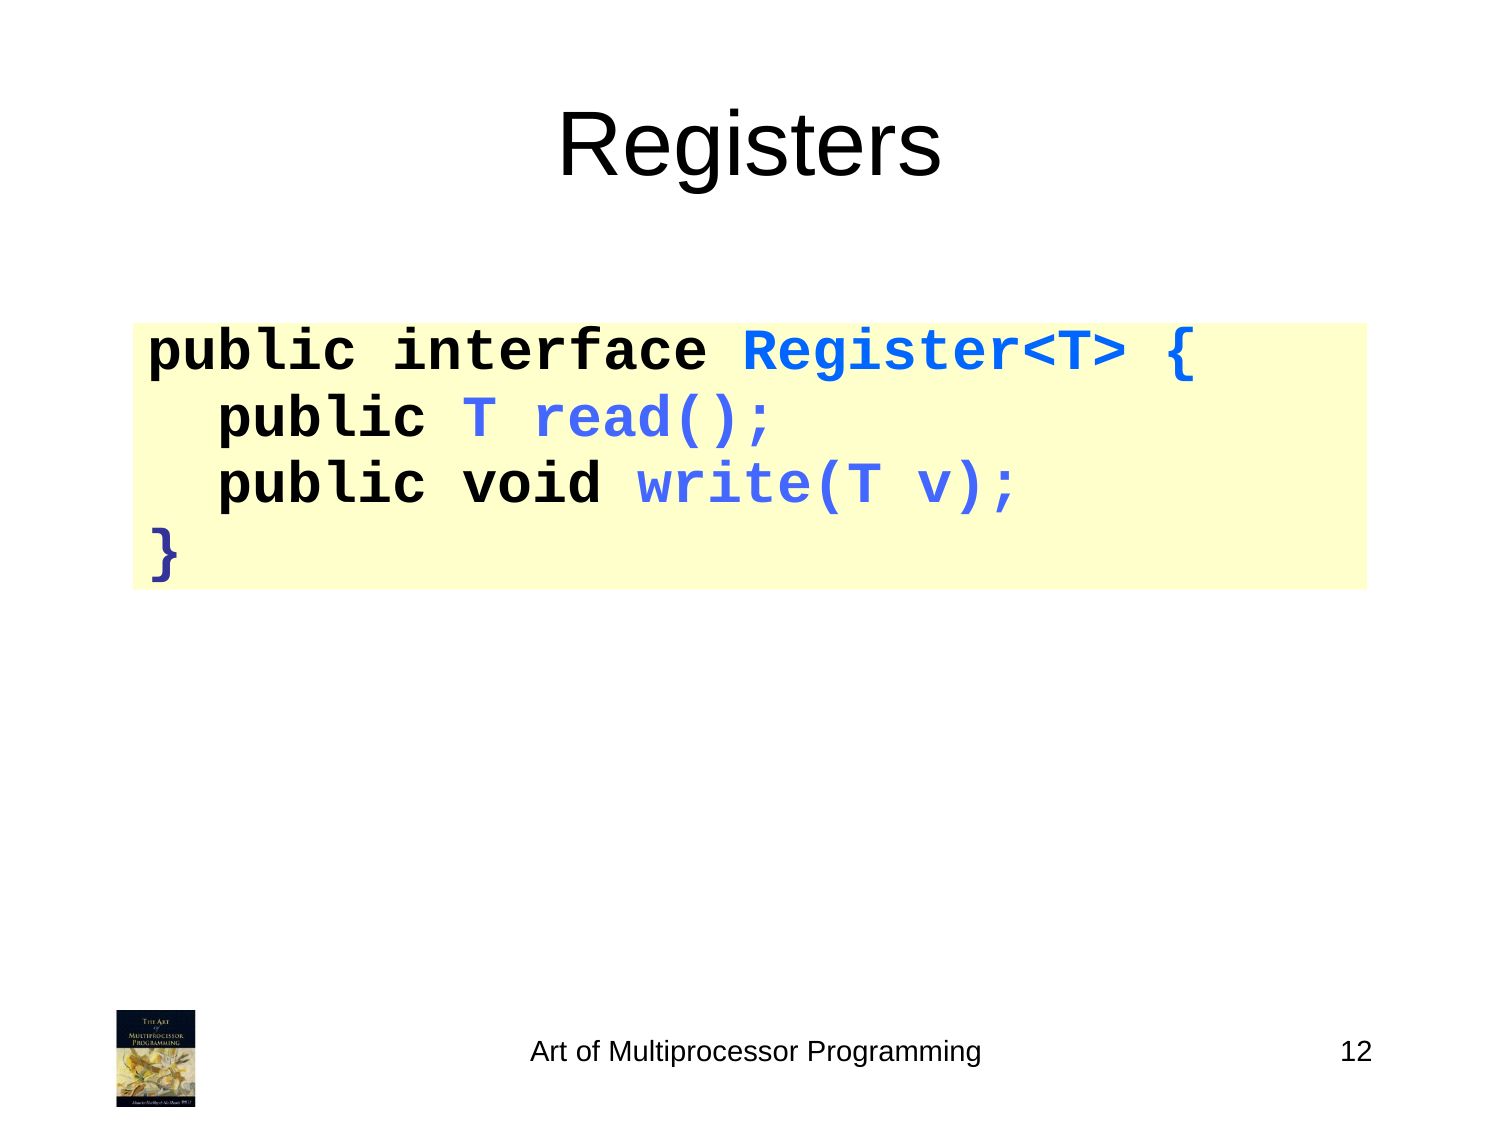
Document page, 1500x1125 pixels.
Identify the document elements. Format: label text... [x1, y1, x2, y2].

picture [107, 1010, 204, 1107]
title Registers [74, 44, 1426, 233]
text_box 12 [1074, 1024, 1388, 1100]
text_box public interface Register<T> { public T read(); public void write(T v); } [133, 323, 1367, 590]
footer Art of Multiprocessor Programming [499, 1024, 1013, 1103]
